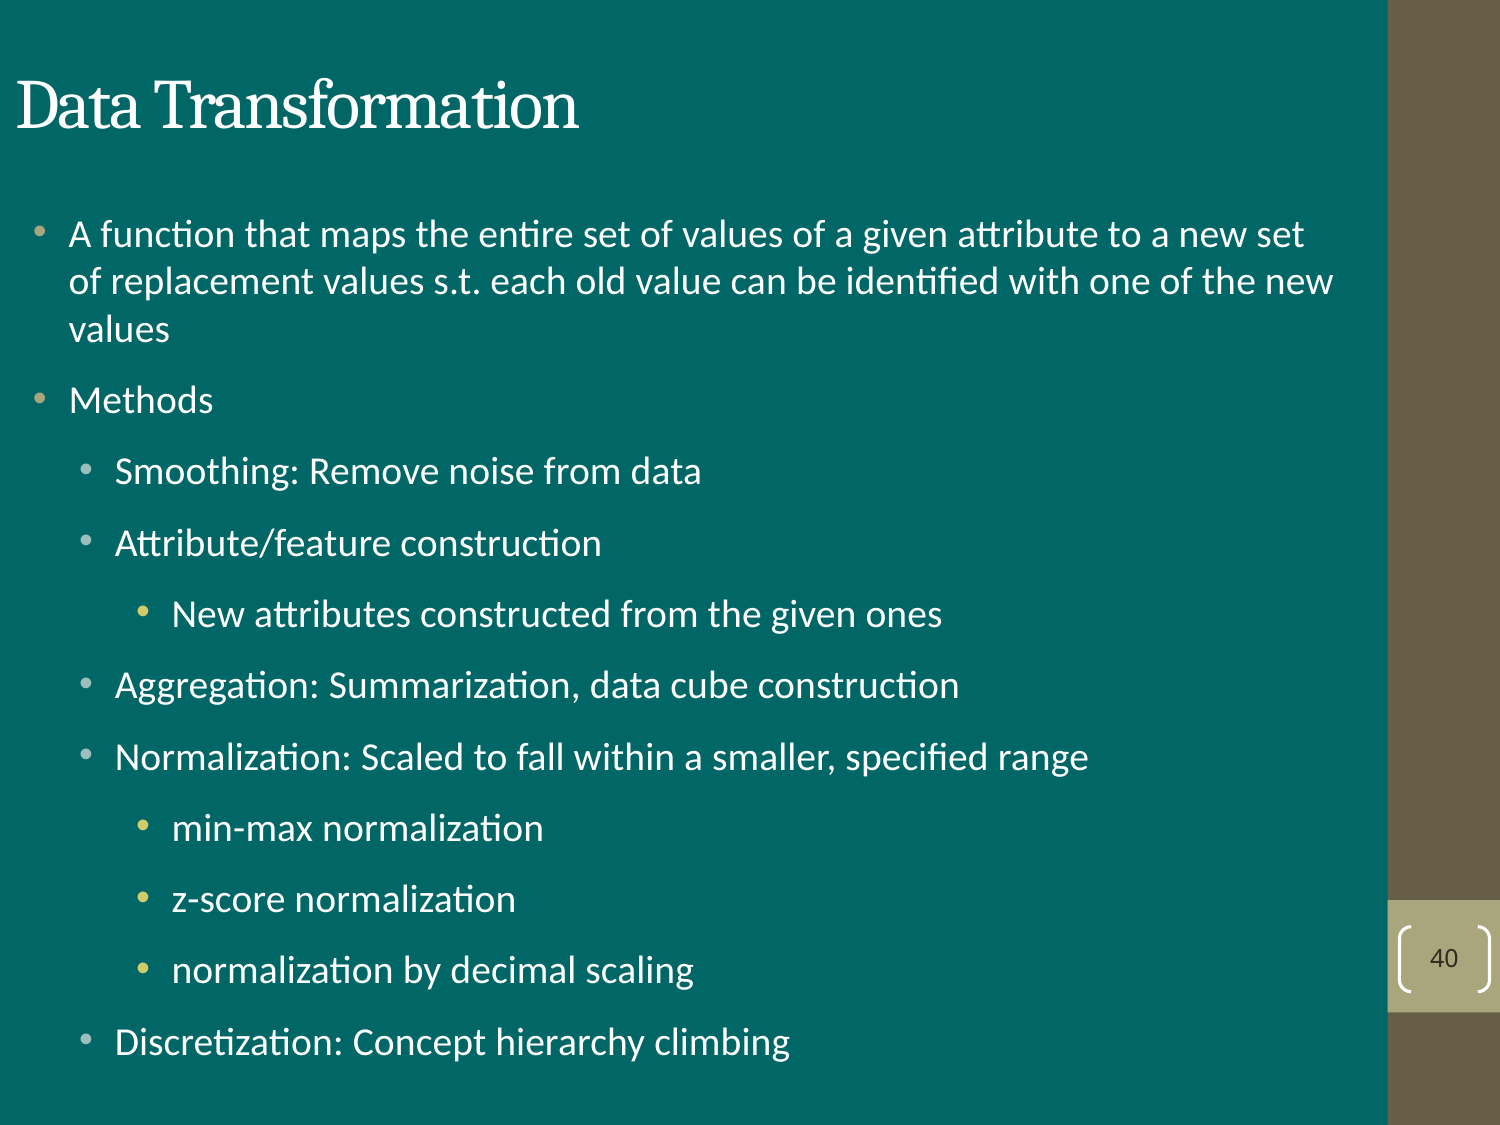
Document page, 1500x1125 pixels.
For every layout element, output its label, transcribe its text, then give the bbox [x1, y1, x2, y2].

list A function that maps the entire set of values of a given attribute to a new set of replacement values s.t. each old value can be identified with one of the new values Methods Smoothing: Remove noise from data Attribute/feature construction New attributes constructed from the given ones Aggregation: Summarization, data cube construction Normalization: Scaled to fall within a smaller, specified range min-max normalization z-score normalization normalization by decimal scaling Discretization: Concept hierarchy climbing [0, 200, 1363, 1075]
slide_number 40 [1397, 925, 1492, 994]
title Data Transformation [0, 50, 1322, 150]
